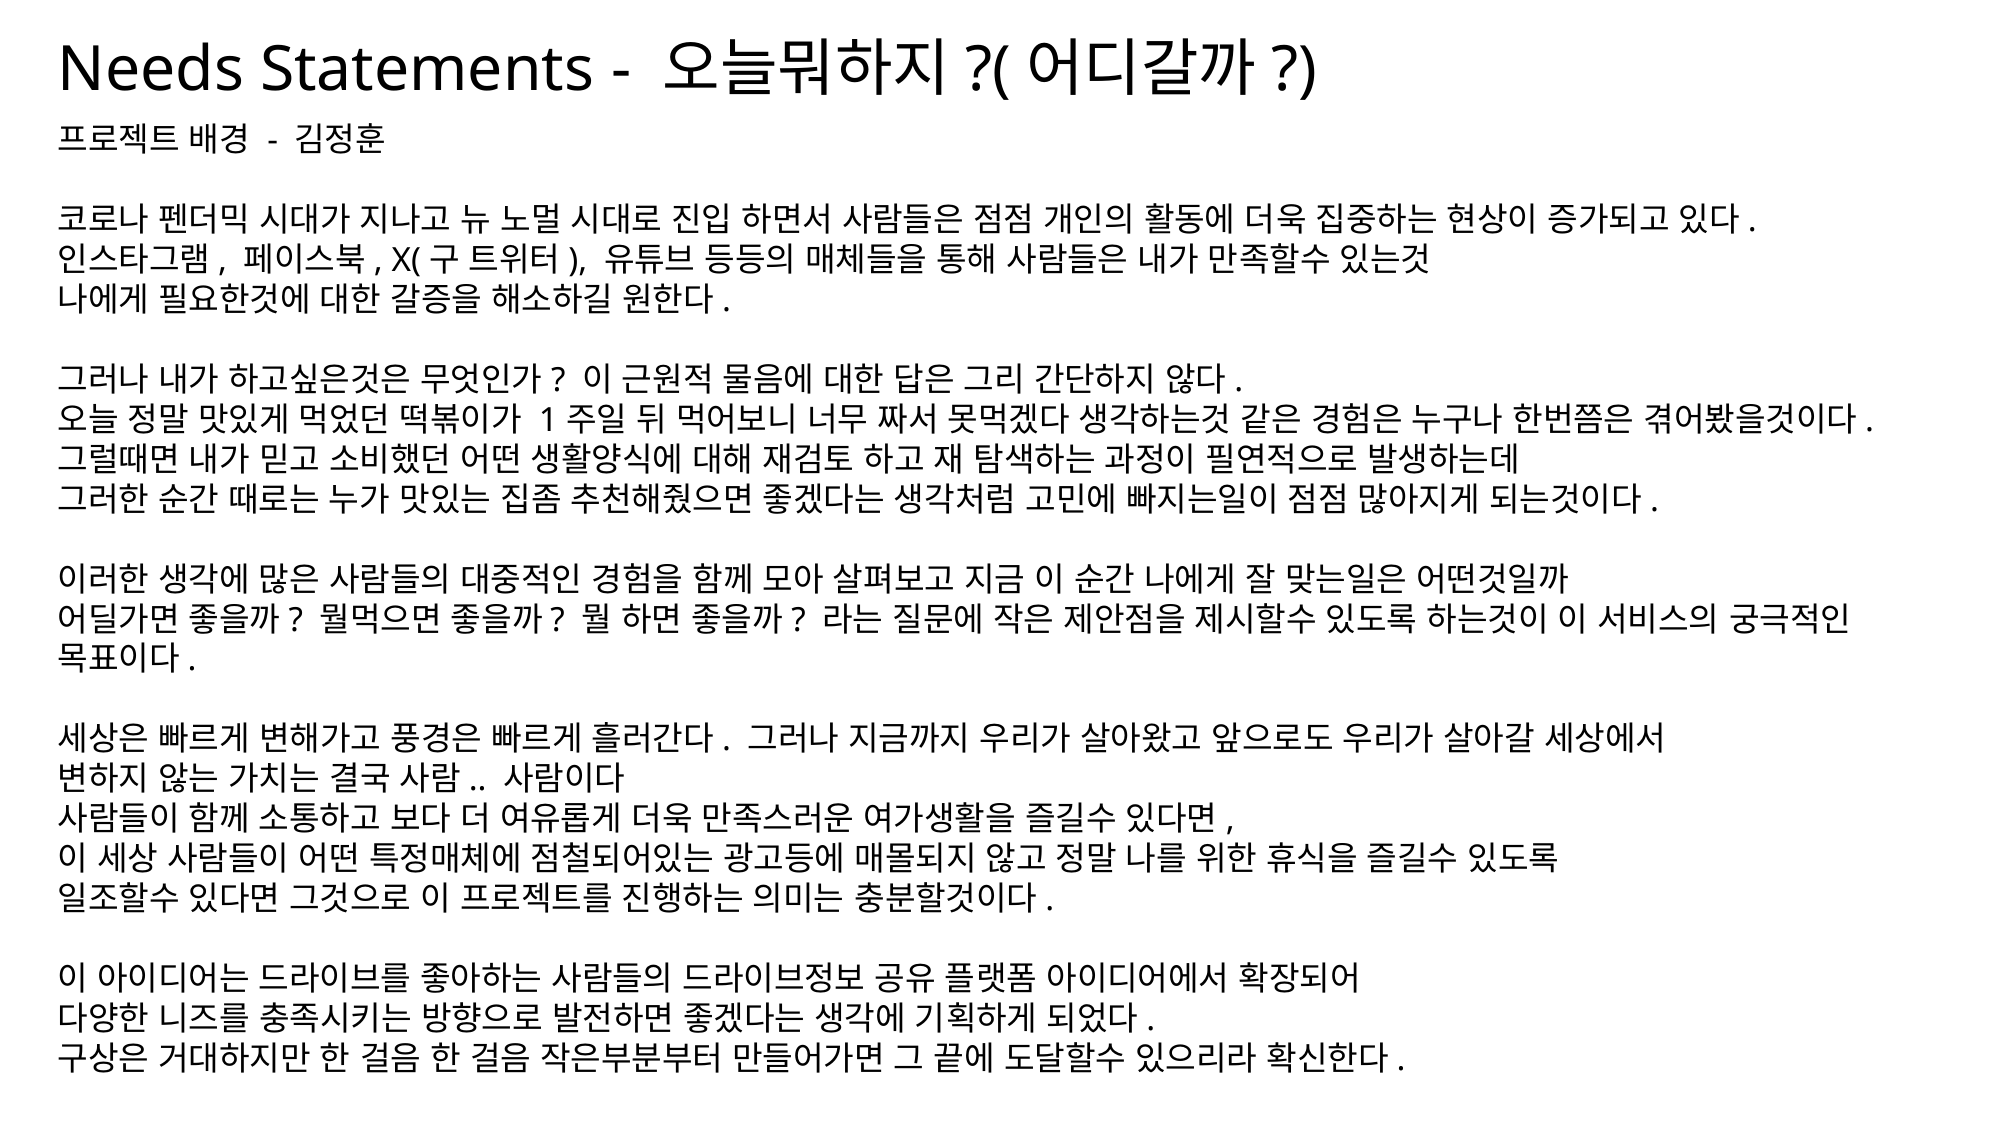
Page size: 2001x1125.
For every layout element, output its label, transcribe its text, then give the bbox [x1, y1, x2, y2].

text_box 프로젝트 배경 - 김정훈 코로나 펜더믹 시대가 지나고 뉴 노멀 시대로 진입 하면서 사람들은 점점 개인의 활동에 더욱 집중하는 현상이 증가되고 있다. 인스타그램, 페이스북, X(구 트위터), 유튜브 등등의 매체들을 통해 사람들은 내가 만족할수 있는것 나에게 필요한것에 대한 갈증을 해소하길 원한다. 그러나 내가 하고싶은것은 무엇인가? 이 근원적 물음에 대한 답은 그리 간단하지 않다. 오늘 정말 맛있게 먹었던 떡볶이가 1주일 뒤 먹어보니 너무 짜서 못먹겠다 생각하는것 같은 경험은 누구나 한번쯤은 겪어봤을것이다. 그럴때면 내가 믿고 소비했던 어떤 생활양식에 대해 재검토 하고 재 탐색하는 과정이 필연적으로 발생하는데 그러한 순간 때로는 누가 맛있는 집좀 추천해줬으면 좋겠다는 생각처럼 고민에 빠지는일이 점점 많아지게 되는것이다. 이러한 생각에 많은 사람들의 대중적인 경험을 함께 모아 살펴보고 지금 이 순간 나에게 잘 맞는일은 어떤것일까 어딜가면 좋을까? 뭘먹으면 좋을까? 뭘 하면 좋을까? 라는 질문에 작은 제안점을 제시할수 있도록 하는것이 이 서비스의 궁극적인 목표이다. 세상은 빠르게 변해가고 풍경은 빠르게 흘러간다. 그러나 지금까지 우리가 살아왔고 앞으로도 우리가 살아갈 세상에서 변하지 않는 가치는 결국 사람.. 사람이다 사람들이 함께 소통하고 보다 더 여유롭게 더욱 만족스러운 여가생활을 즐길수 있다면, 이 세상 사람들이 어떤 특정매체에 점철되어있는 광고등에 매몰되지 않고 정말 나를 위한 휴식을 즐길수 있도록 일조할수 있다면 그것으로 이 프로젝트를 진행하는 의미는 충분할것이다. 이 아이디어는 드라이브를 좋아하는 사람들의 드라이브정보 공유 플랫폼 아이디어에서 확장되어 다양한 니즈를 충족시키는 방향으로 발전하면 좋겠다는 생각에 기획하게 되었다. 구상은 거대하지만 한 걸음 한 걸음 작은부분부터 만들어가면 그 끝에 도달할수 있으리라 확신한다. [42, 111, 1916, 1085]
text_box Needs Statements - 오늘뭐하지?(어디갈까?) [42, 20, 2000, 111]
